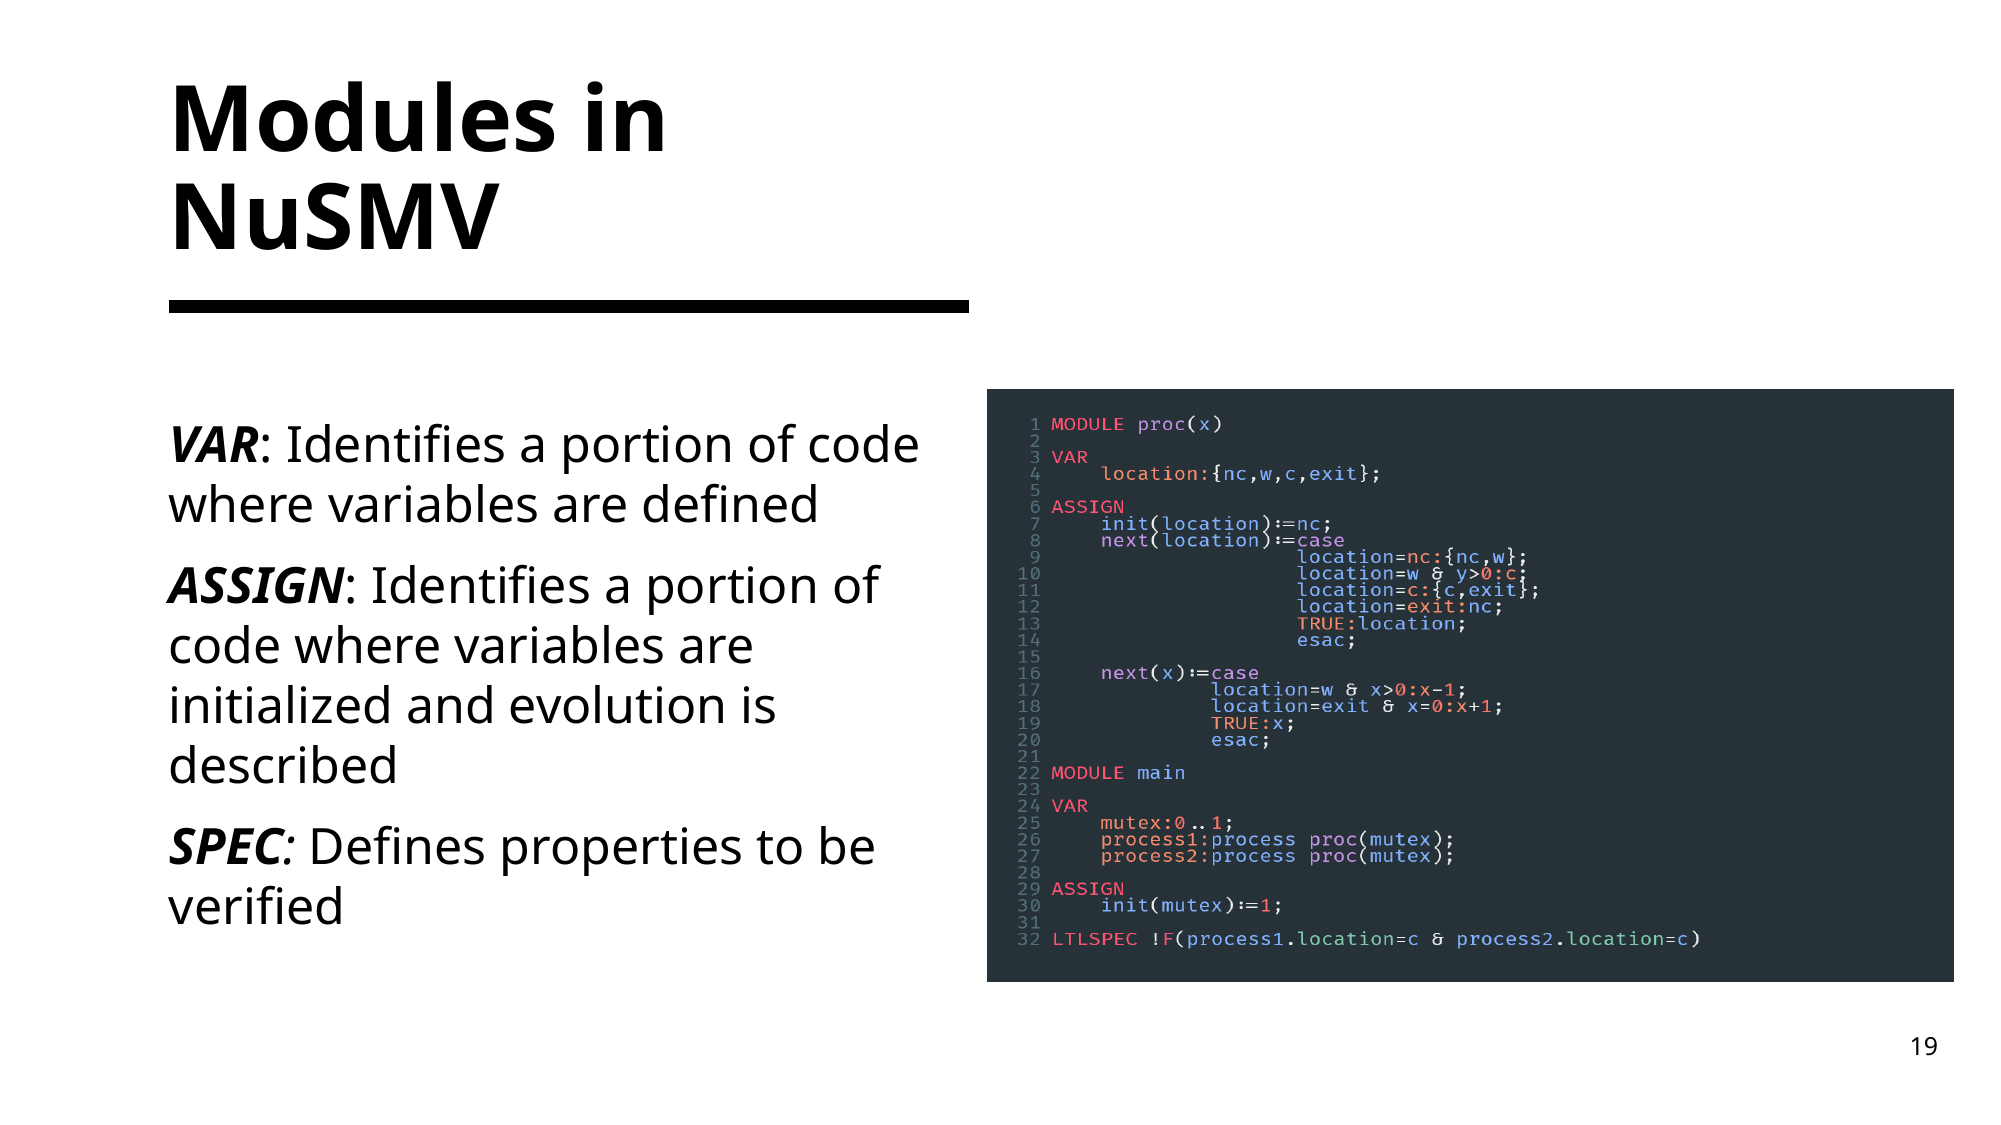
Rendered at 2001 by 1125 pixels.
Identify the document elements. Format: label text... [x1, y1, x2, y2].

list VAR: Identifies a portion of code where variables are defined ASSIGN: Identifies a portion of code where variables are initialized and evolution is described SPEC: Defines properties to be verified [168, 412, 969, 999]
title Modules in NuSMV [168, 163, 969, 270]
slide_number 19 [1885, 1032, 1954, 1063]
picture [987, 389, 1954, 982]
